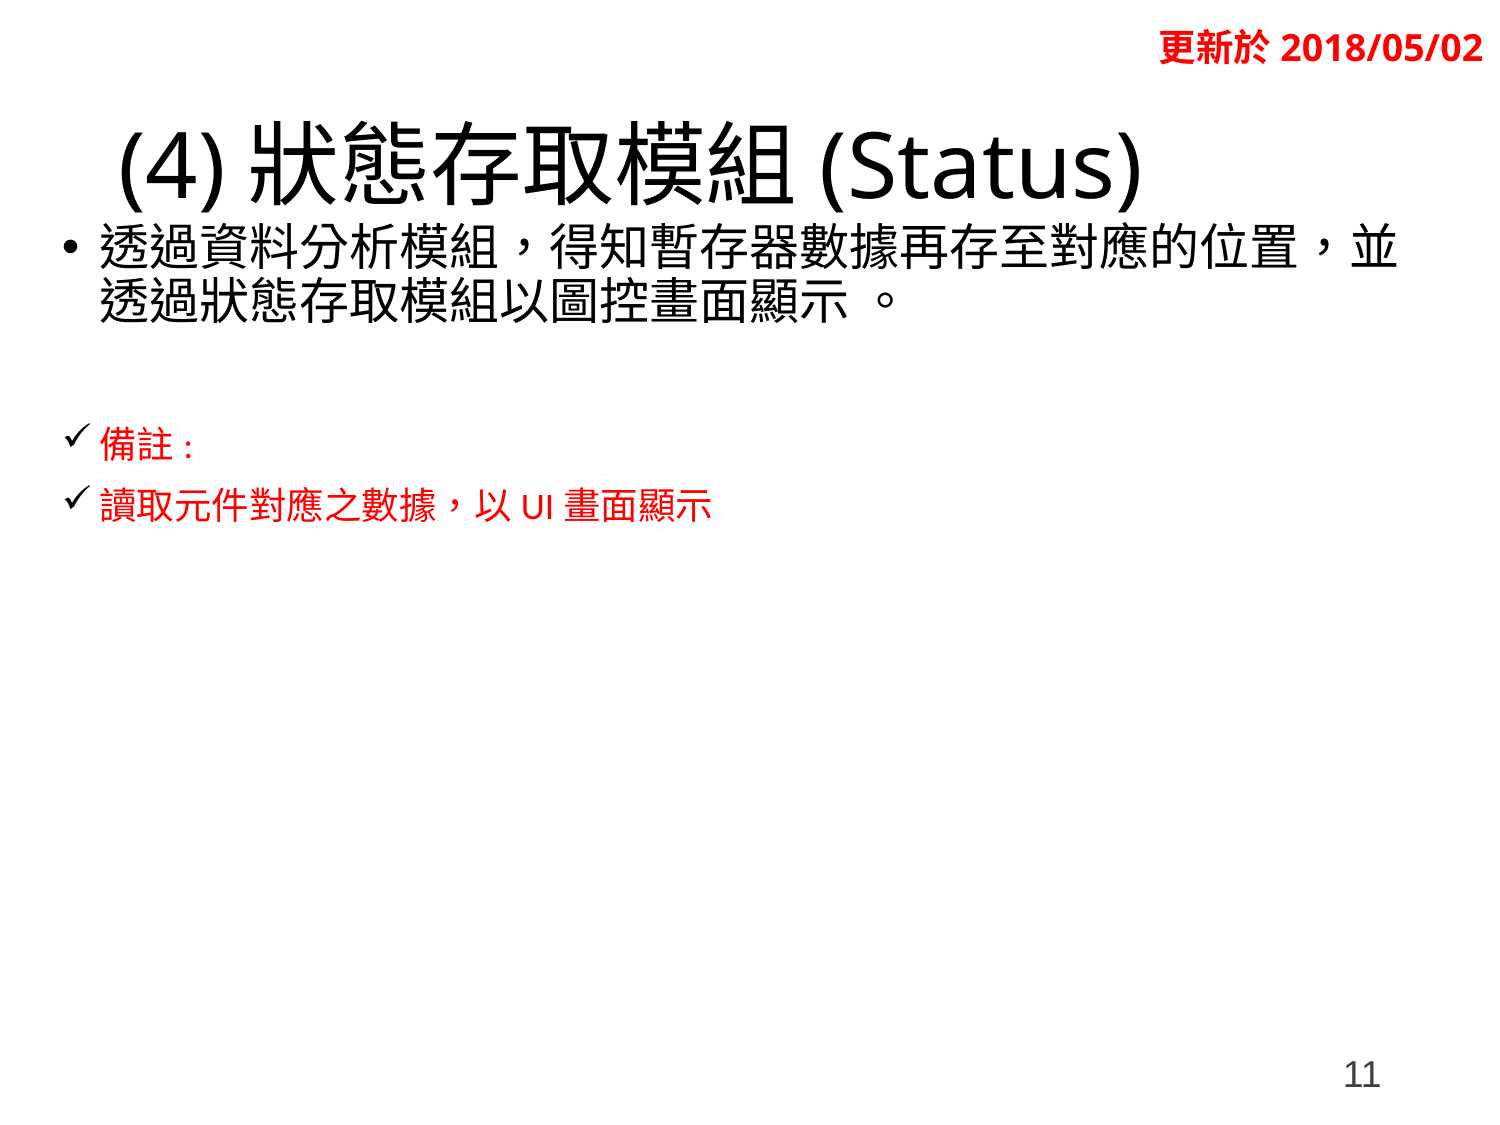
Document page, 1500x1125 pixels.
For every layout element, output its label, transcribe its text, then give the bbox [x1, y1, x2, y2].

list 透過資料分析模組，得知暫存器數據再存至對應的位置，並透過狀態存取模組以圖控畫面顯示 。 備註: 讀取元件對應之數據，以UI畫面顯示 [46, 215, 1425, 988]
text_box 更新於2018/05/02 [1144, 0, 1500, 67]
slide_number 11 [1059, 1042, 1397, 1103]
title (4)狀態存取模組(Status) [103, 59, 1397, 215]
